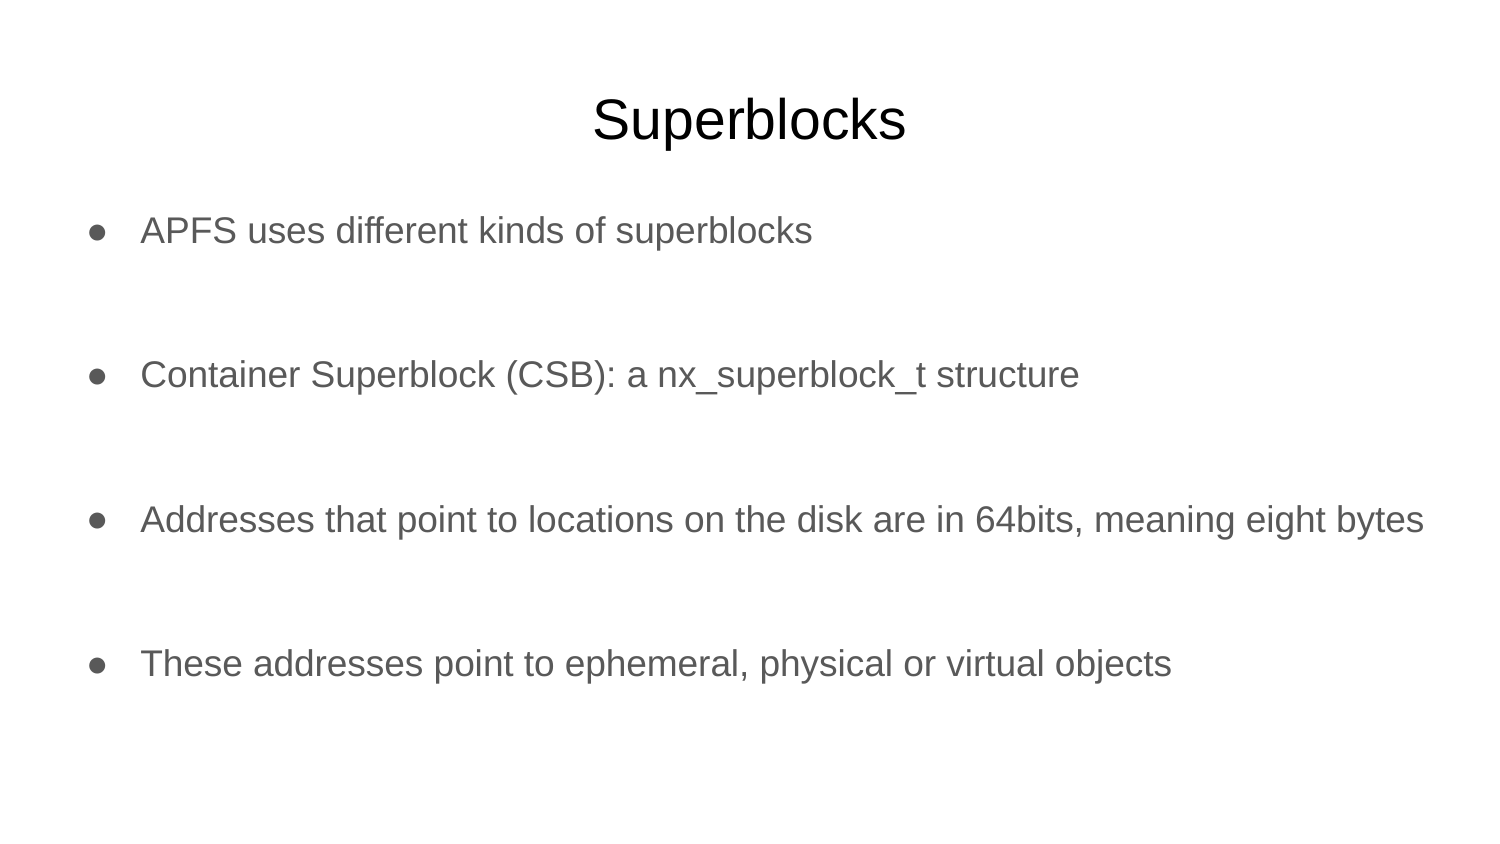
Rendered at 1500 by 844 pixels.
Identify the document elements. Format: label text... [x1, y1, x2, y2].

title Superblocks [51, 72, 1449, 167]
list APFS uses different kinds of superblocks Container Superblock (CSB): a nx_superblock_t structure Addresses that point to locations on the disk are in 64bits, meaning eight bytes These addresses point to ephemeral, physical or virtual objects [51, 189, 1449, 750]
